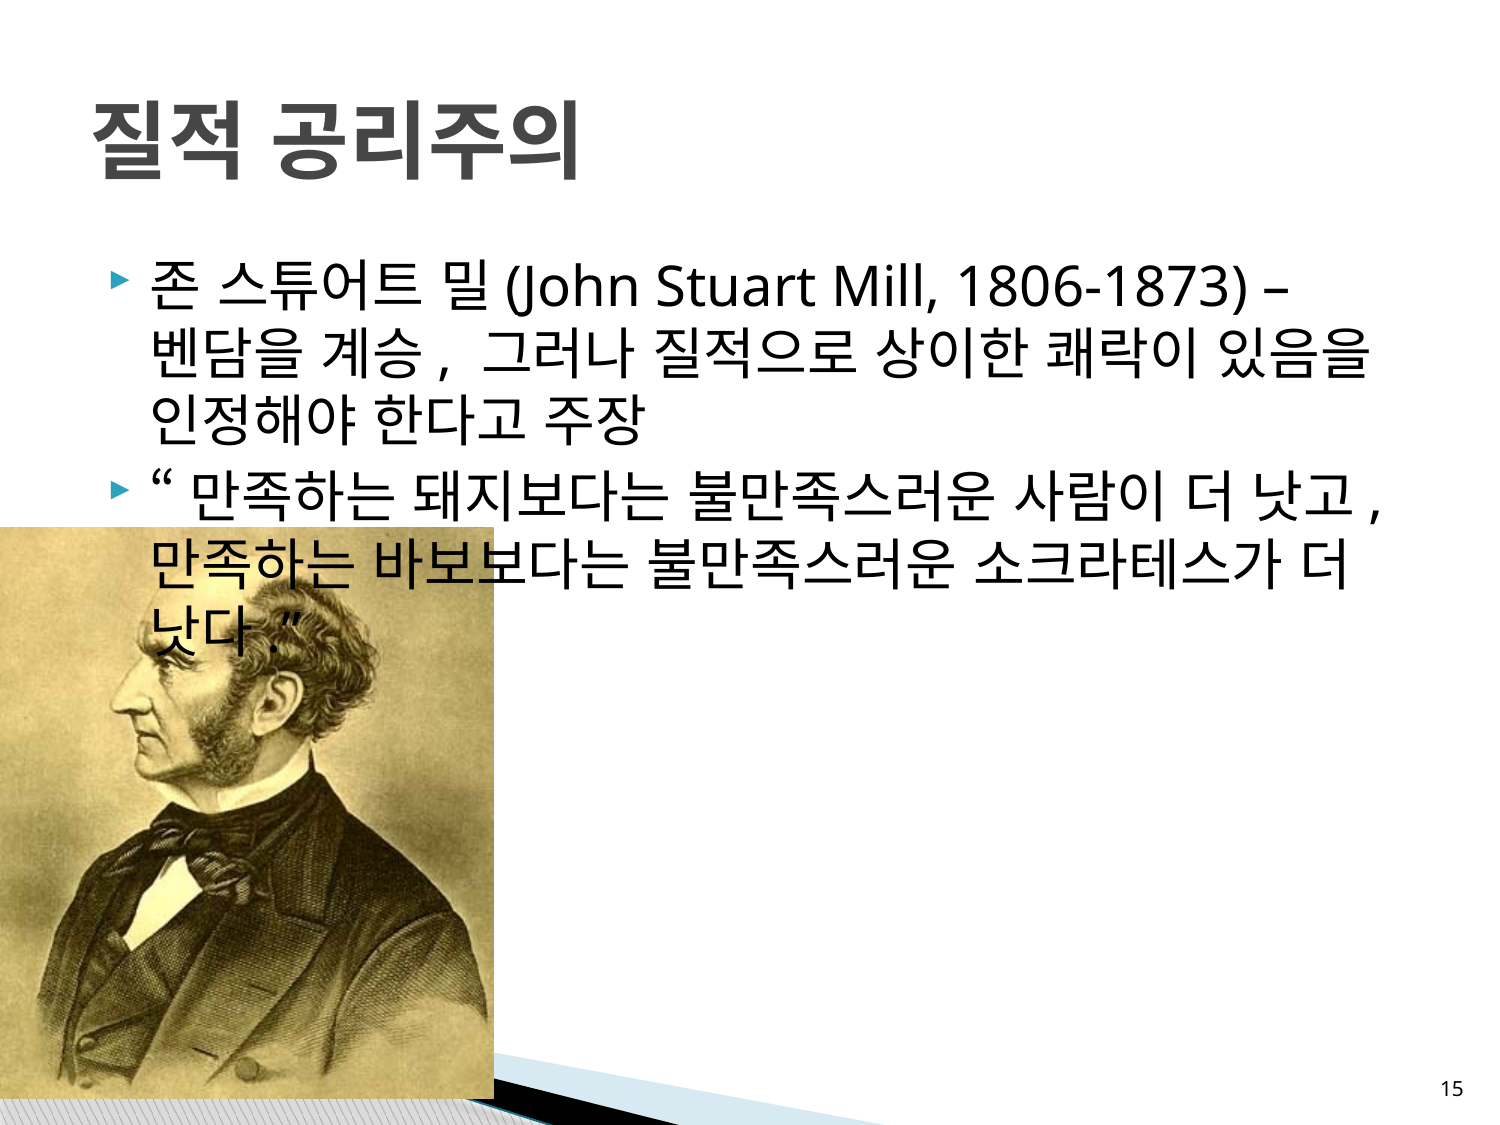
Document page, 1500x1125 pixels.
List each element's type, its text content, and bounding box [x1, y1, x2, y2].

picture [0, 526, 494, 1099]
list 존 스튜어트 밀(John Stuart Mill, 1806-1873) – 벤담을 계승, 그러나 질적으로 상이한 쾌락이 있음을 인정해야 한다고 주장 “만족하는 돼지보다는 불만족스러운 사람이 더 낫고, 만족하는 바보보다는 불만족스러운 소크라테스가 더 낫다.” [75, 243, 1425, 986]
title 질적 공리주의 [75, 45, 1425, 233]
slide_number 15 [1418, 1051, 1479, 1112]
